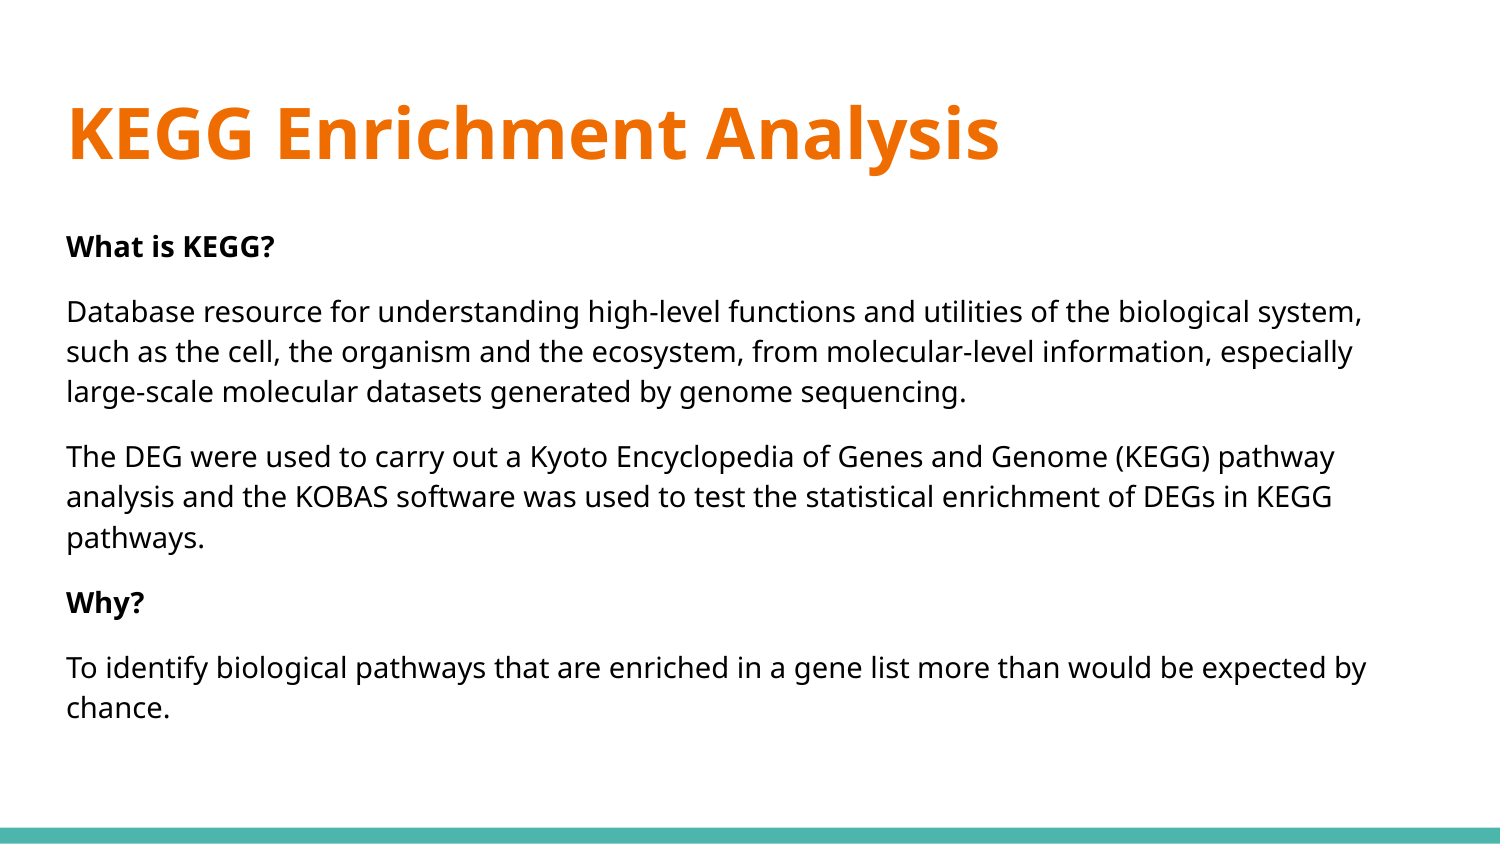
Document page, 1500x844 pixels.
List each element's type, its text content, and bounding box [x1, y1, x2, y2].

title KEGG Enrichment Analysis [51, 72, 1449, 189]
list What is KEGG? Database resource for understanding high-level functions and utilities of the biological system, such as the cell, the organism and the ecosystem, from molecular-level information, especially large-scale molecular datasets generated by genome sequencing. The DEG were used to carry out a Kyoto Encyclopedia of Genes and Genome (KEGG) pathway analysis and the KOBAS software was used to test the statistical enrichment of DEGs in KEGG pathways. Why? To identify biological pathways that are enriched in a gene list more than would be expected by chance. [51, 207, 1449, 750]
